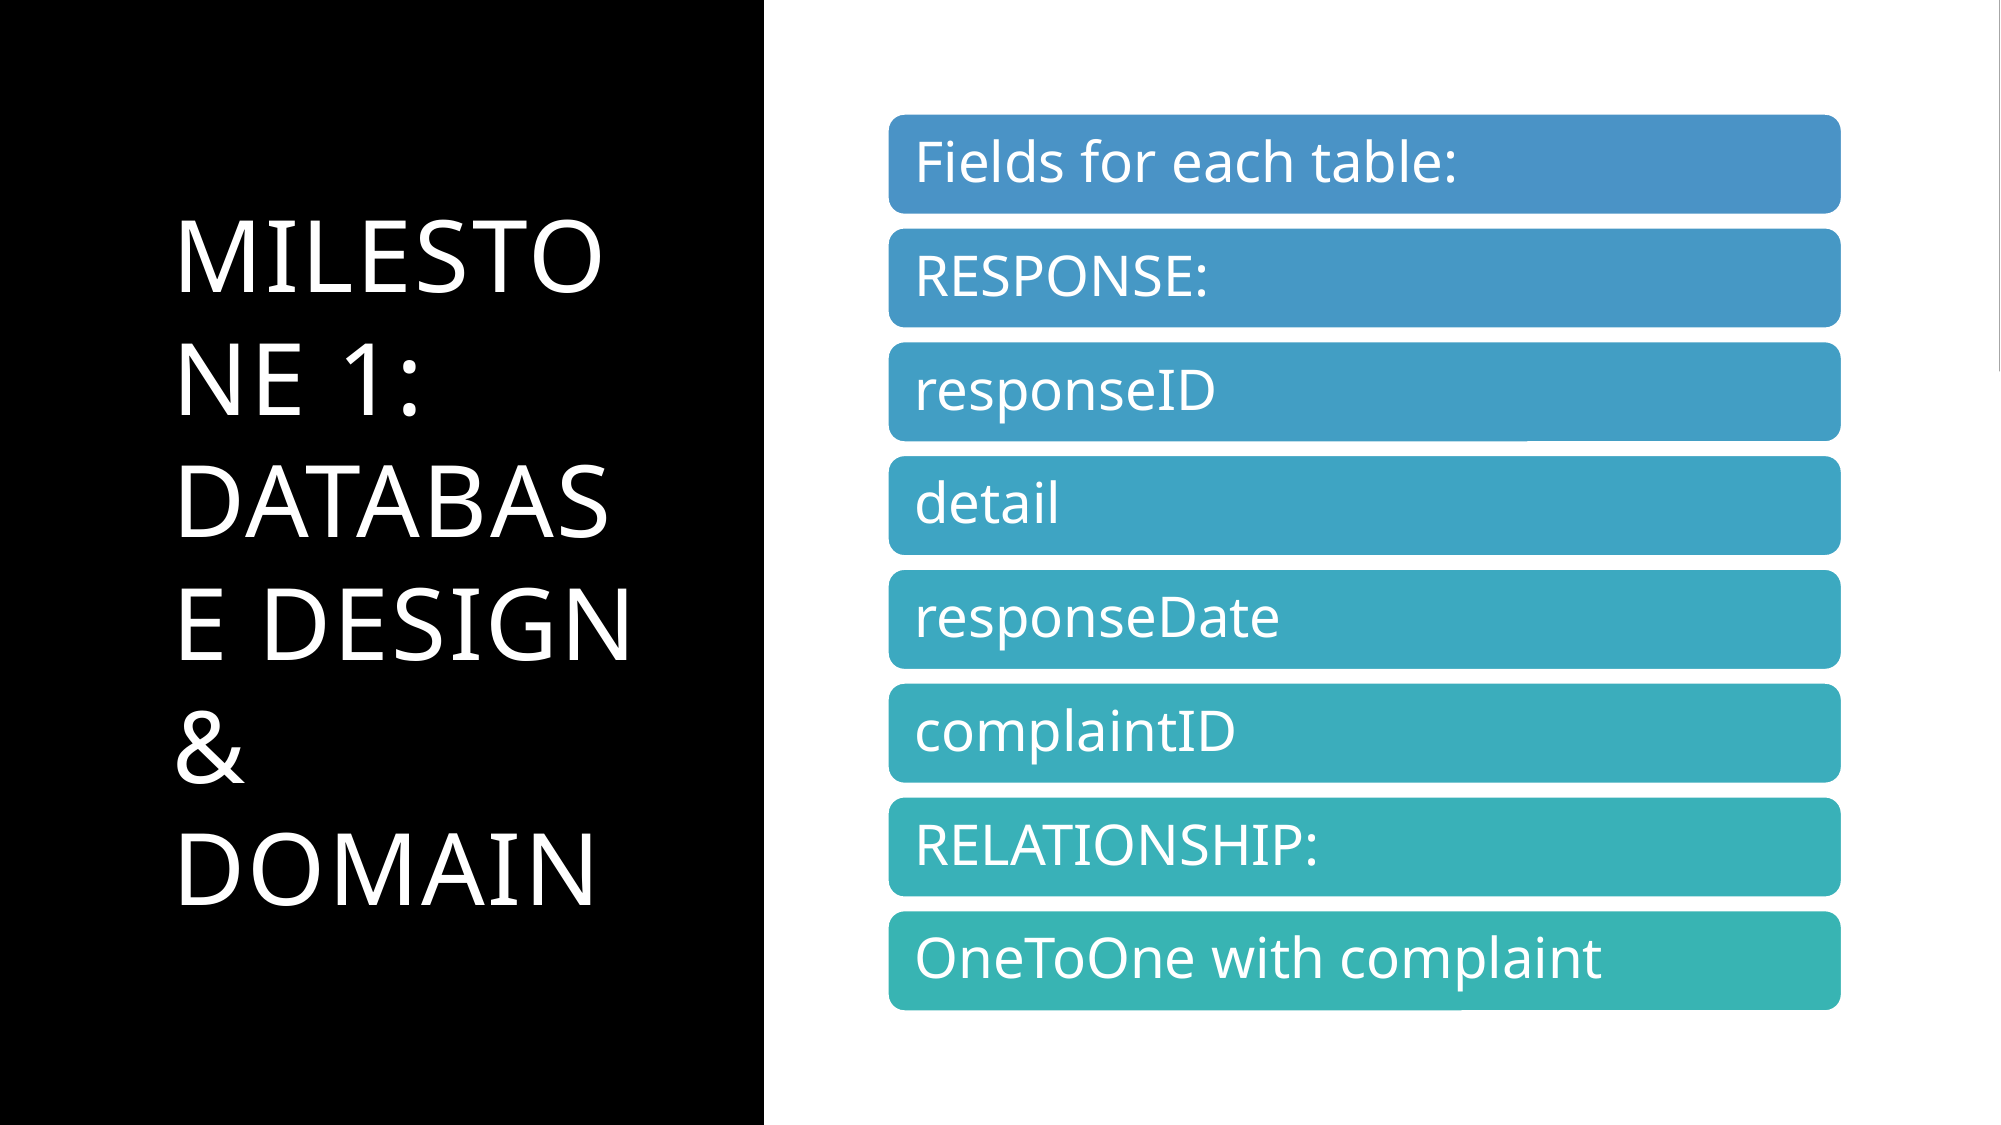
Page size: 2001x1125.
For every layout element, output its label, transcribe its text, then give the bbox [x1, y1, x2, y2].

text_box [887, 105, 1842, 1020]
text_box [0, 0, 765, 1125]
text_box [765, 0, 2000, 1125]
text_box Milestone 1: Database Design & Domain [157, 105, 685, 1020]
